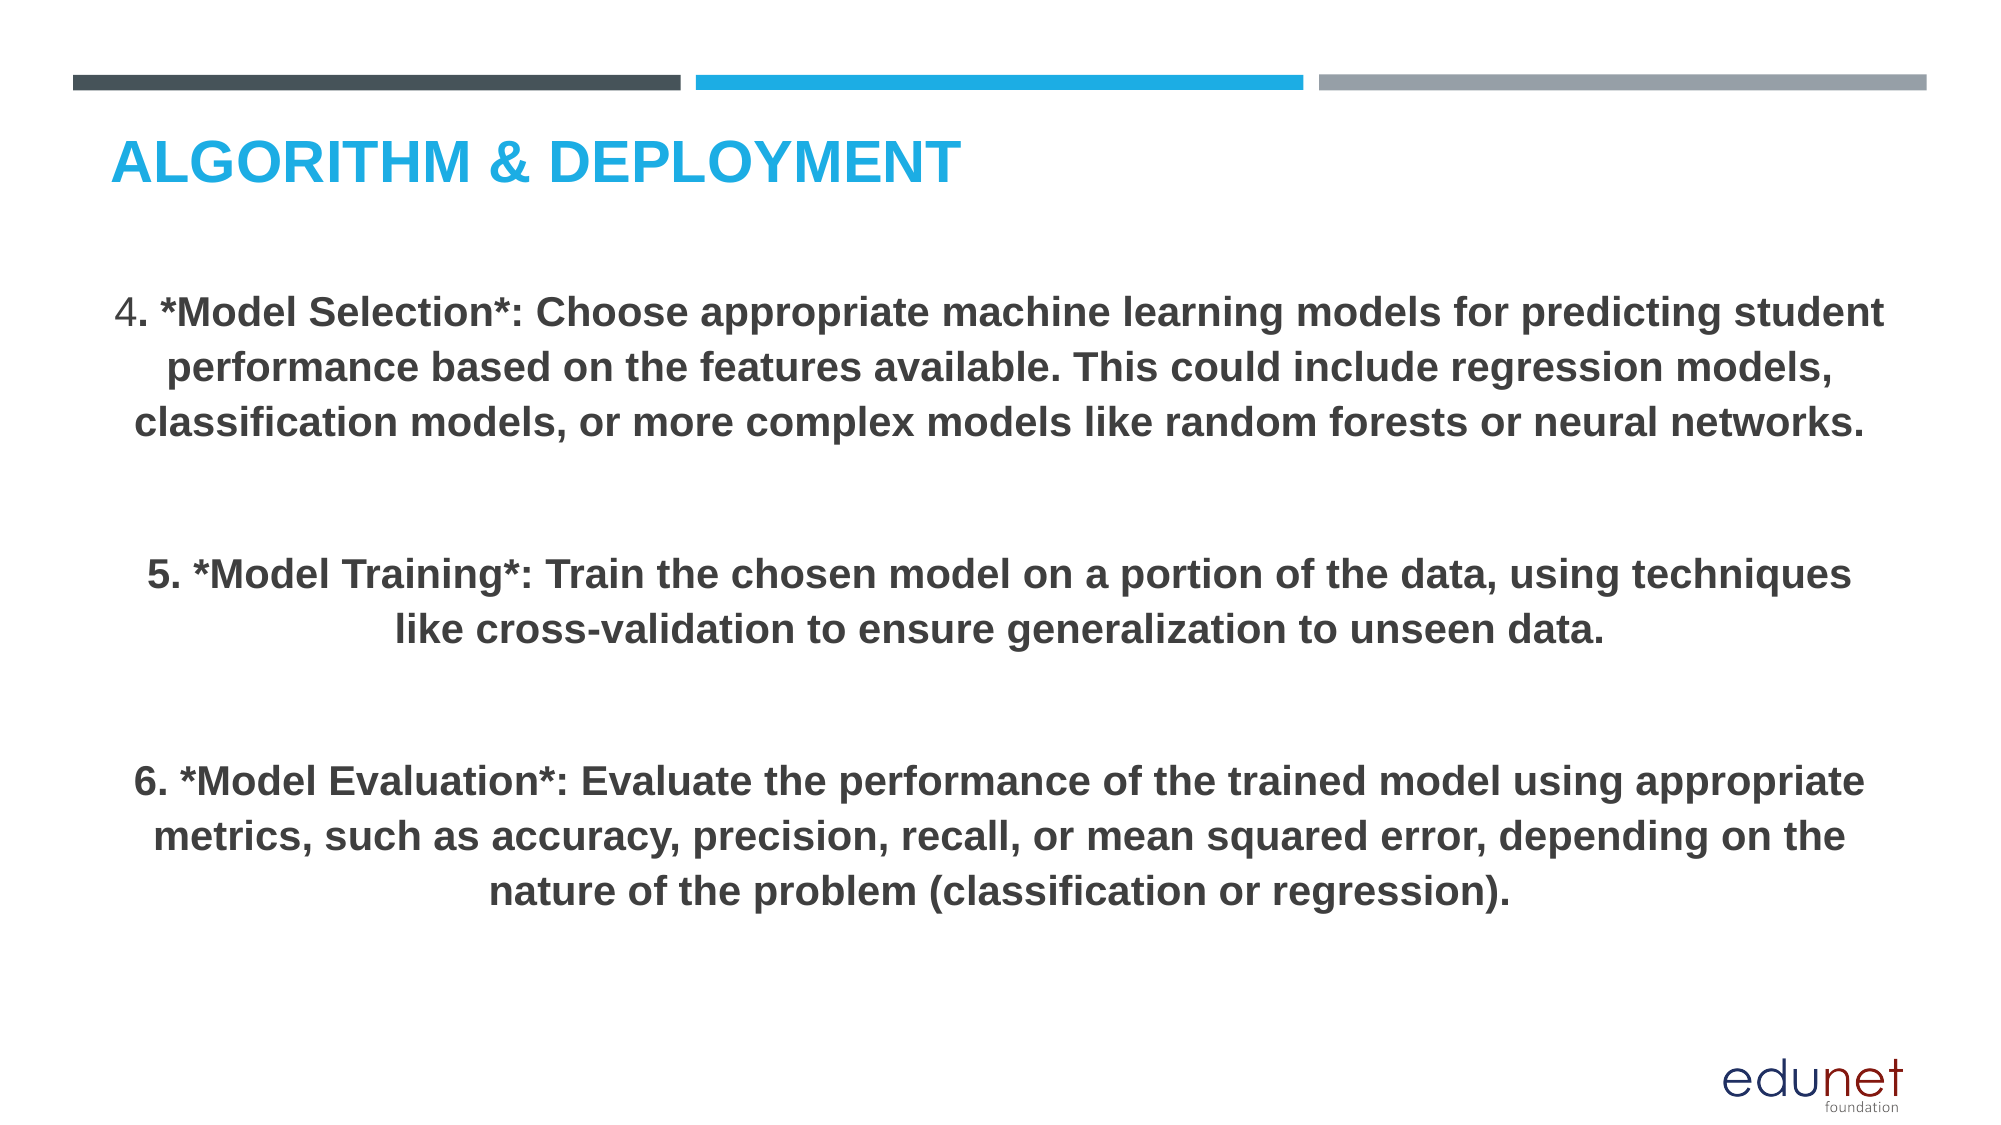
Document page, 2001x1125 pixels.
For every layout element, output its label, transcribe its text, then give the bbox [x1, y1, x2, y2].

title ALGORITHM & DEPLOYMENT [95, 115, 1905, 203]
list 4. *Model Selection*: Choose appropriate machine learning models for predicting student performance based on the features available. This could include regression models, classification models, or more complex models like random forests or neural networks. 5. *Model Training*: Train the chosen model on a portion of the data, using techniques like cross-validation to ensure generalization to unseen data. 6. *Model Evaluation*: Evaluate the performance of the trained model using appropriate metrics, such as accuracy, precision, recall, or mean squared error, depending on the nature of the problem (classification or regression). [95, 213, 1905, 981]
picture [1719, 1056, 1905, 1116]
text_box [146, 356, 774, 389]
